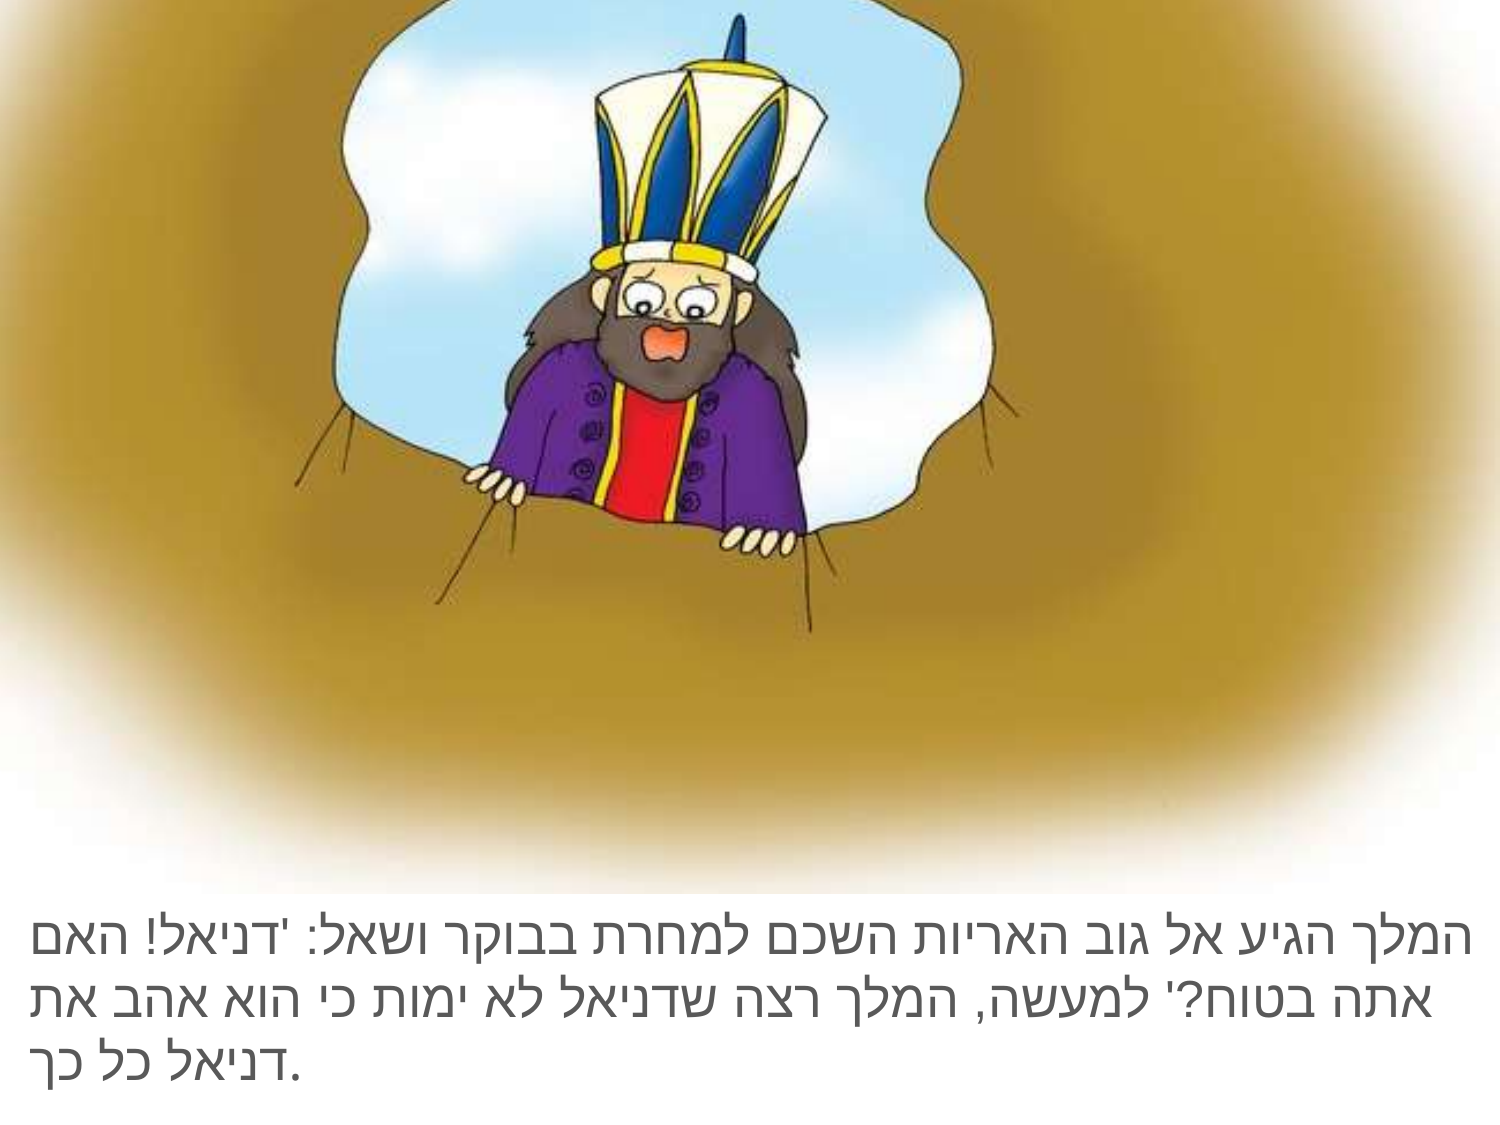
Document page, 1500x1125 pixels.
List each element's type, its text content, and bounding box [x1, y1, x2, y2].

text_box המלך הגיע אל גוב האריות השכם למחרת בבוקר ושאל: 'דניאל! האם אתה בטוח?' למעשה, המלך רצה שדניאל לא ימות כי הוא אהב את דניאל כל כך. [14, 900, 1500, 1098]
picture [0, 0, 1500, 894]
